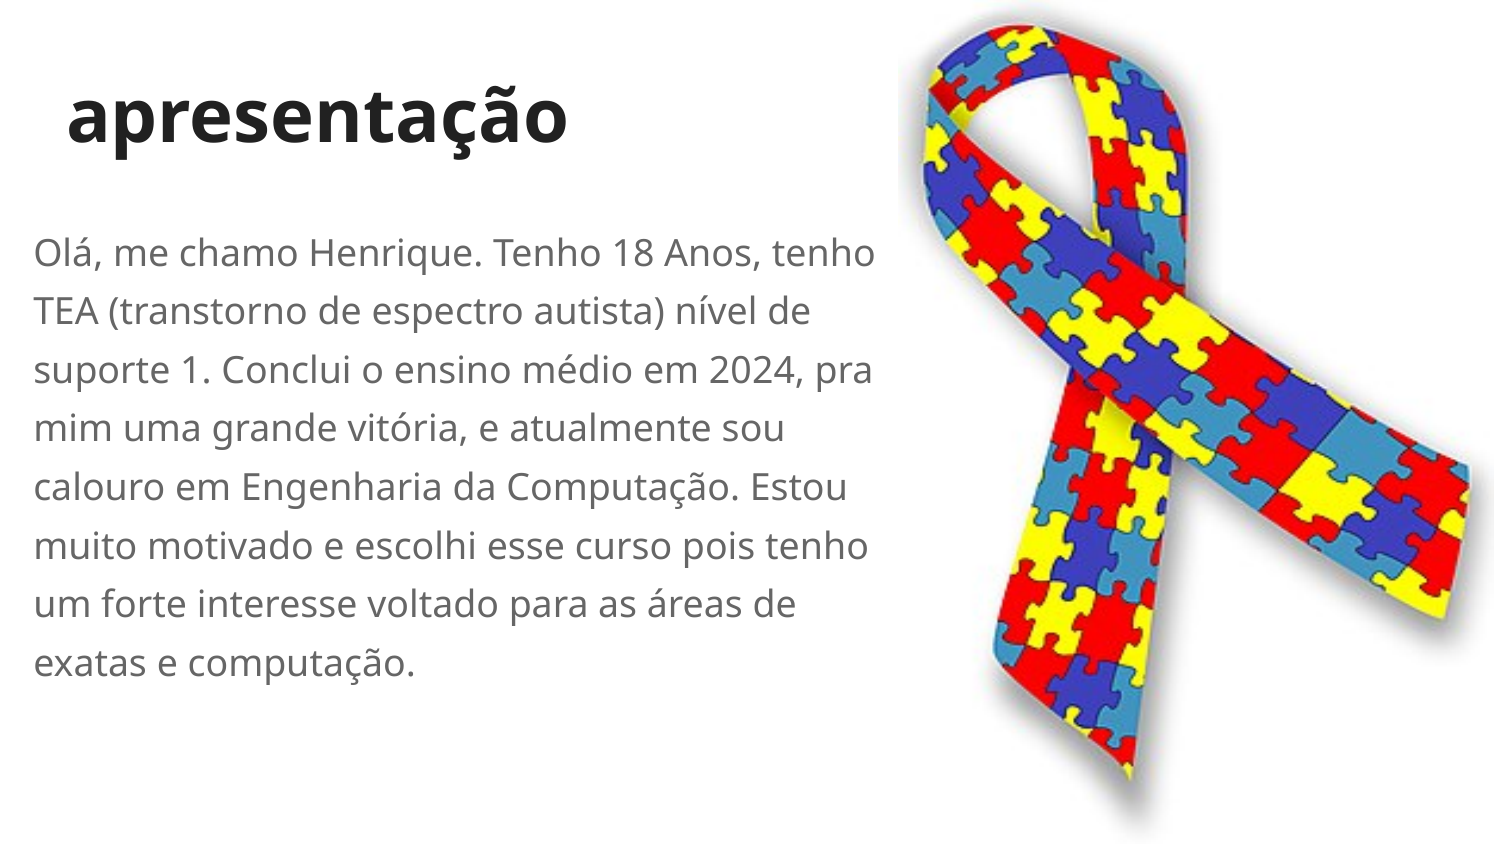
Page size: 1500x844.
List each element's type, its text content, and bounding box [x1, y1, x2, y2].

list Olá, me chamo Henrique. Tenho 18 Anos, tenho TEA (transtorno de espectro autista) nível de suporte 1. Conclui o ensino médio em 2024, pra mim uma grande vitória, e atualmente sou calouro em Engenharia da Computação. Estou muito motivado e escolhi esse curso pois tenho um forte interesse voltado para as áreas de exatas e computação. [18, 203, 893, 805]
title apresentação [51, 48, 893, 180]
picture [898, 0, 1494, 844]
